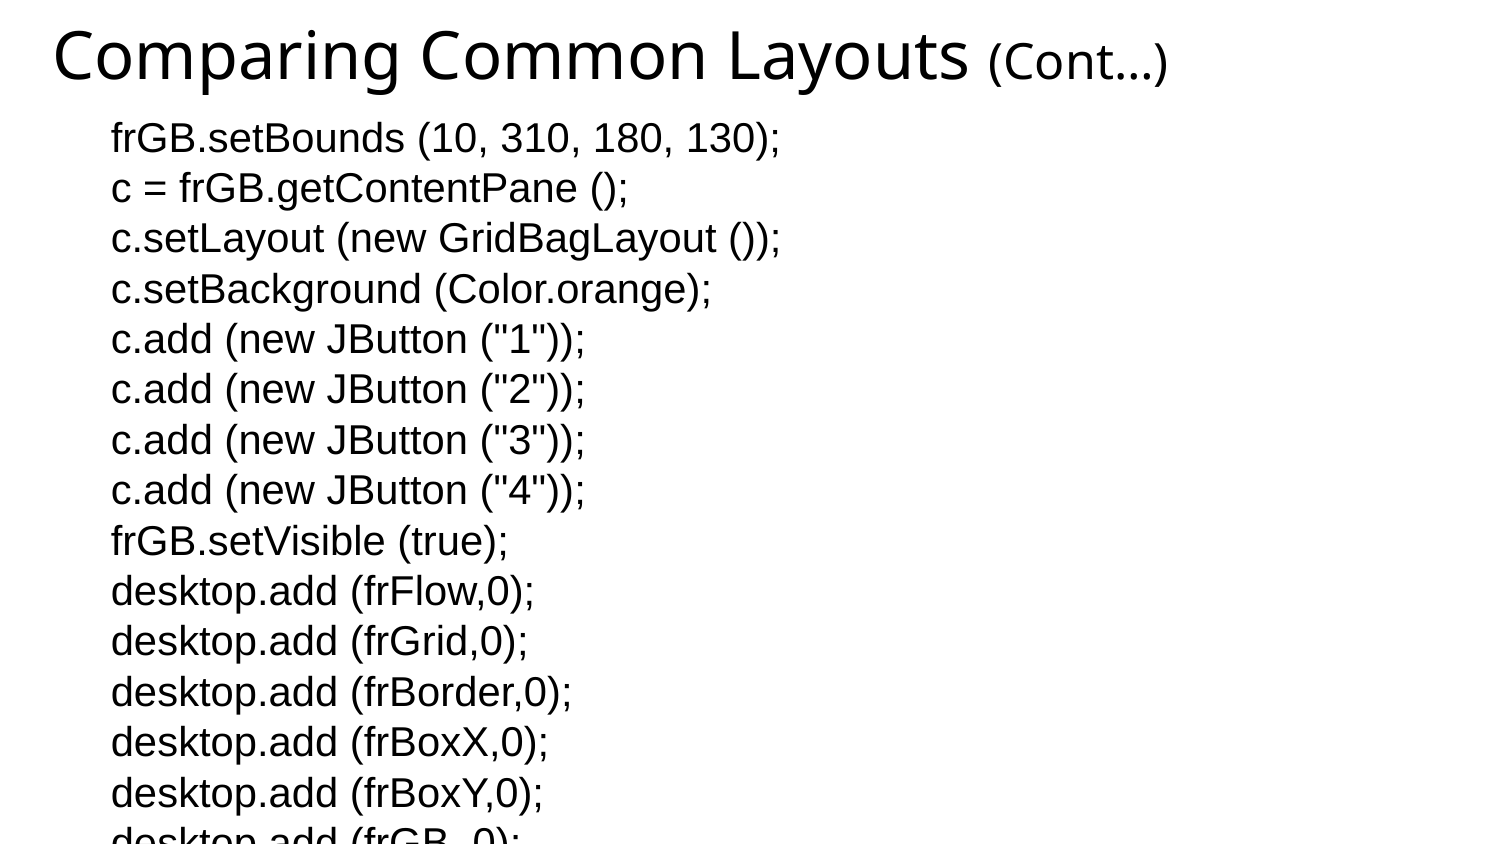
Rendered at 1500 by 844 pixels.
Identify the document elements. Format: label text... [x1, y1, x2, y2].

title Comparing Common Layouts (Cont…) [37, 0, 1463, 104]
list frGB.setBounds (10, 310, 180, 130); c = frGB.getContentPane (); c.setLayout (new GridBagLayout ()); c.setBackground (Color.orange); c.add (new JButton ("1")); c.add (new JButton ("2")); c.add (new JButton ("3")); c.add (new JButton ("4")); frGB.setVisible (true); desktop.add (frFlow,0); desktop.add (frGrid,0); desktop.add (frBorder,0); desktop.add (frBoxX,0); desktop.add (frBoxY,0); desktop.add (frGB, 0); [50, 112, 1463, 800]
